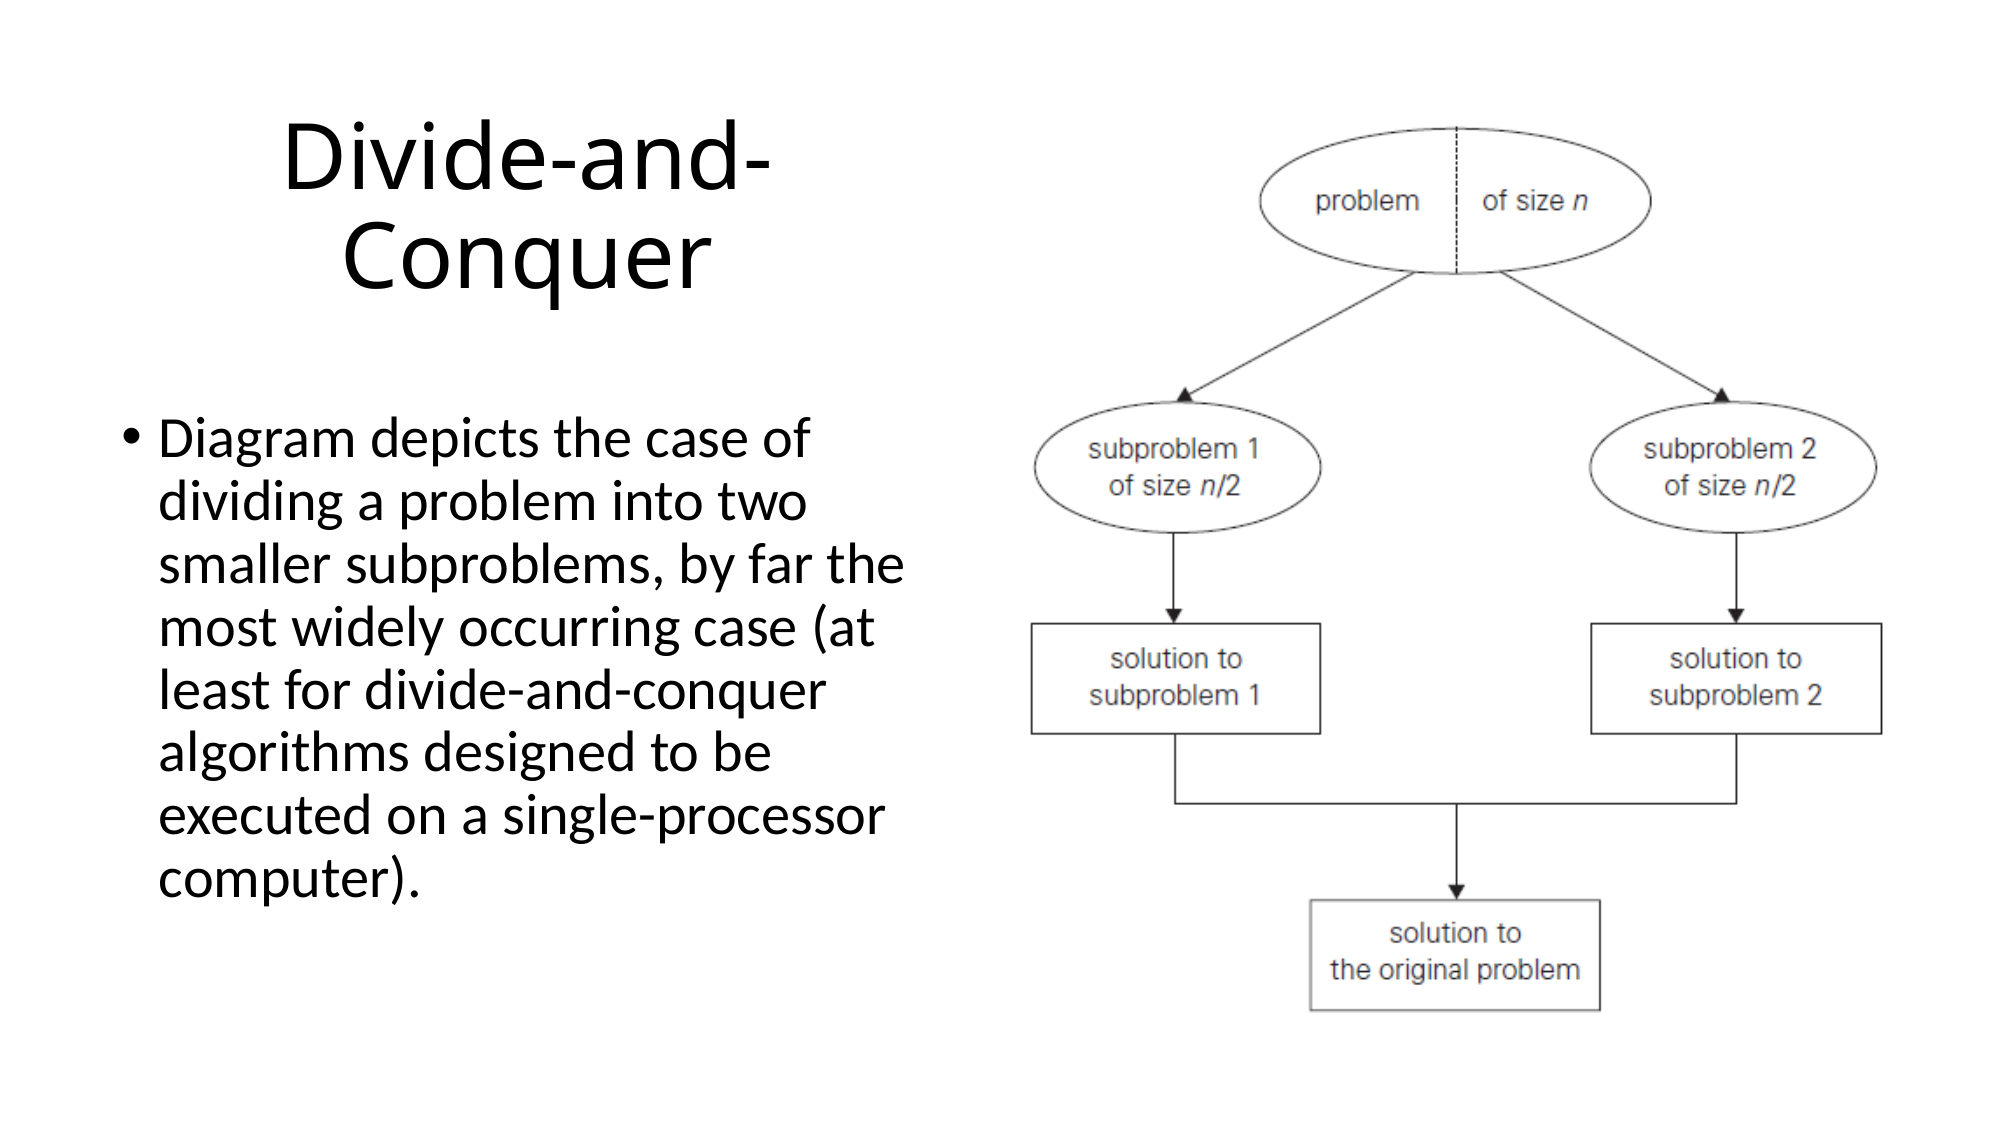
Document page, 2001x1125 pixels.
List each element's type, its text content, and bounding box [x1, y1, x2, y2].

picture [999, 104, 1895, 1020]
list Diagram depicts the case of dividing a problem into two smaller subproblems, by far the most widely occurring case (at least for divide-and-conquer algorithms designed to be executed on a single-processor computer). [106, 399, 948, 1021]
title Divide-and-Conquer [106, 103, 948, 379]
